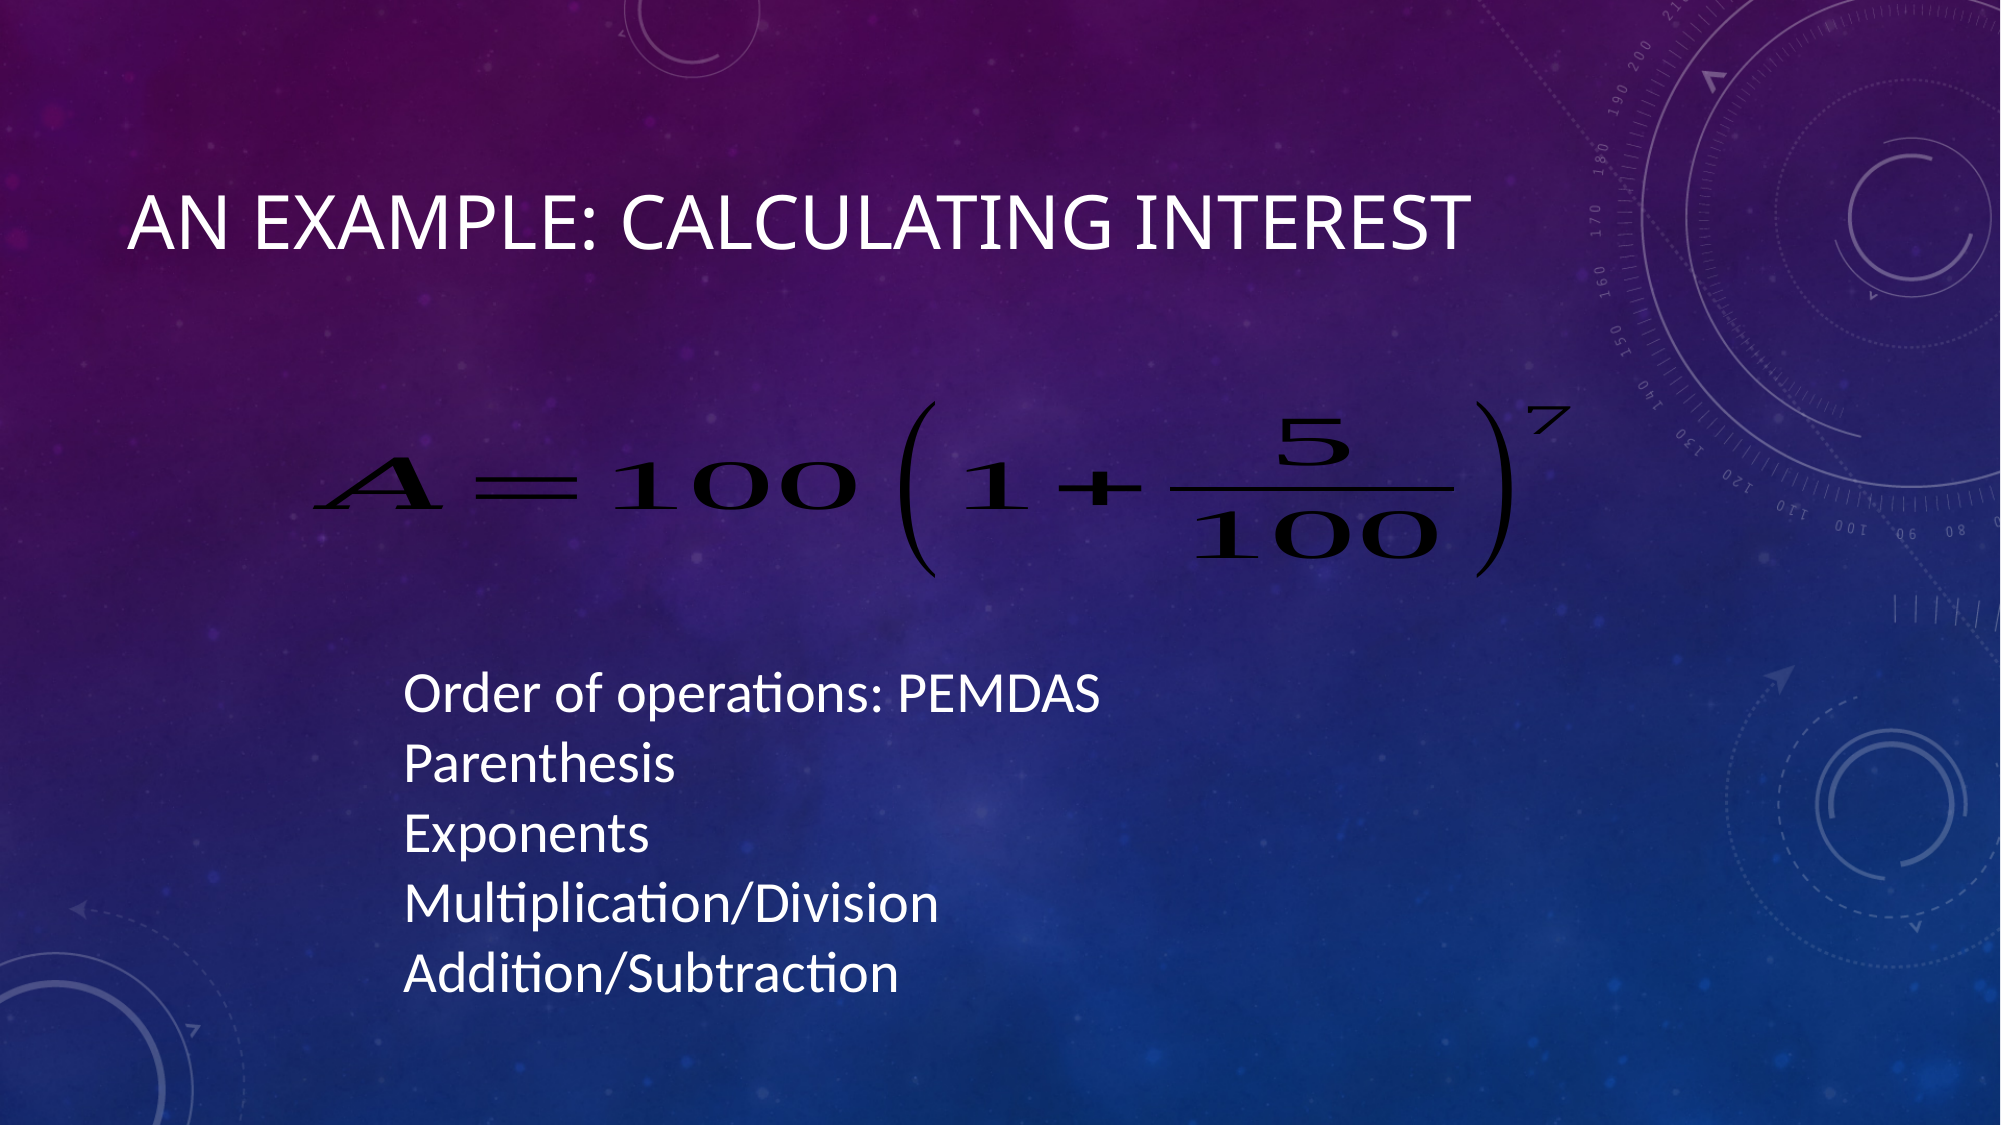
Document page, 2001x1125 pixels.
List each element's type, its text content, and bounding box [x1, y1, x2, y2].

text_box Order of operations: PEMDAS Parenthesis Exponents Multiplication/Division Addition/Subtraction [388, 647, 1753, 1012]
picture [0, 0, 2001, 1125]
title An example: Calculating interest [112, 99, 1775, 339]
